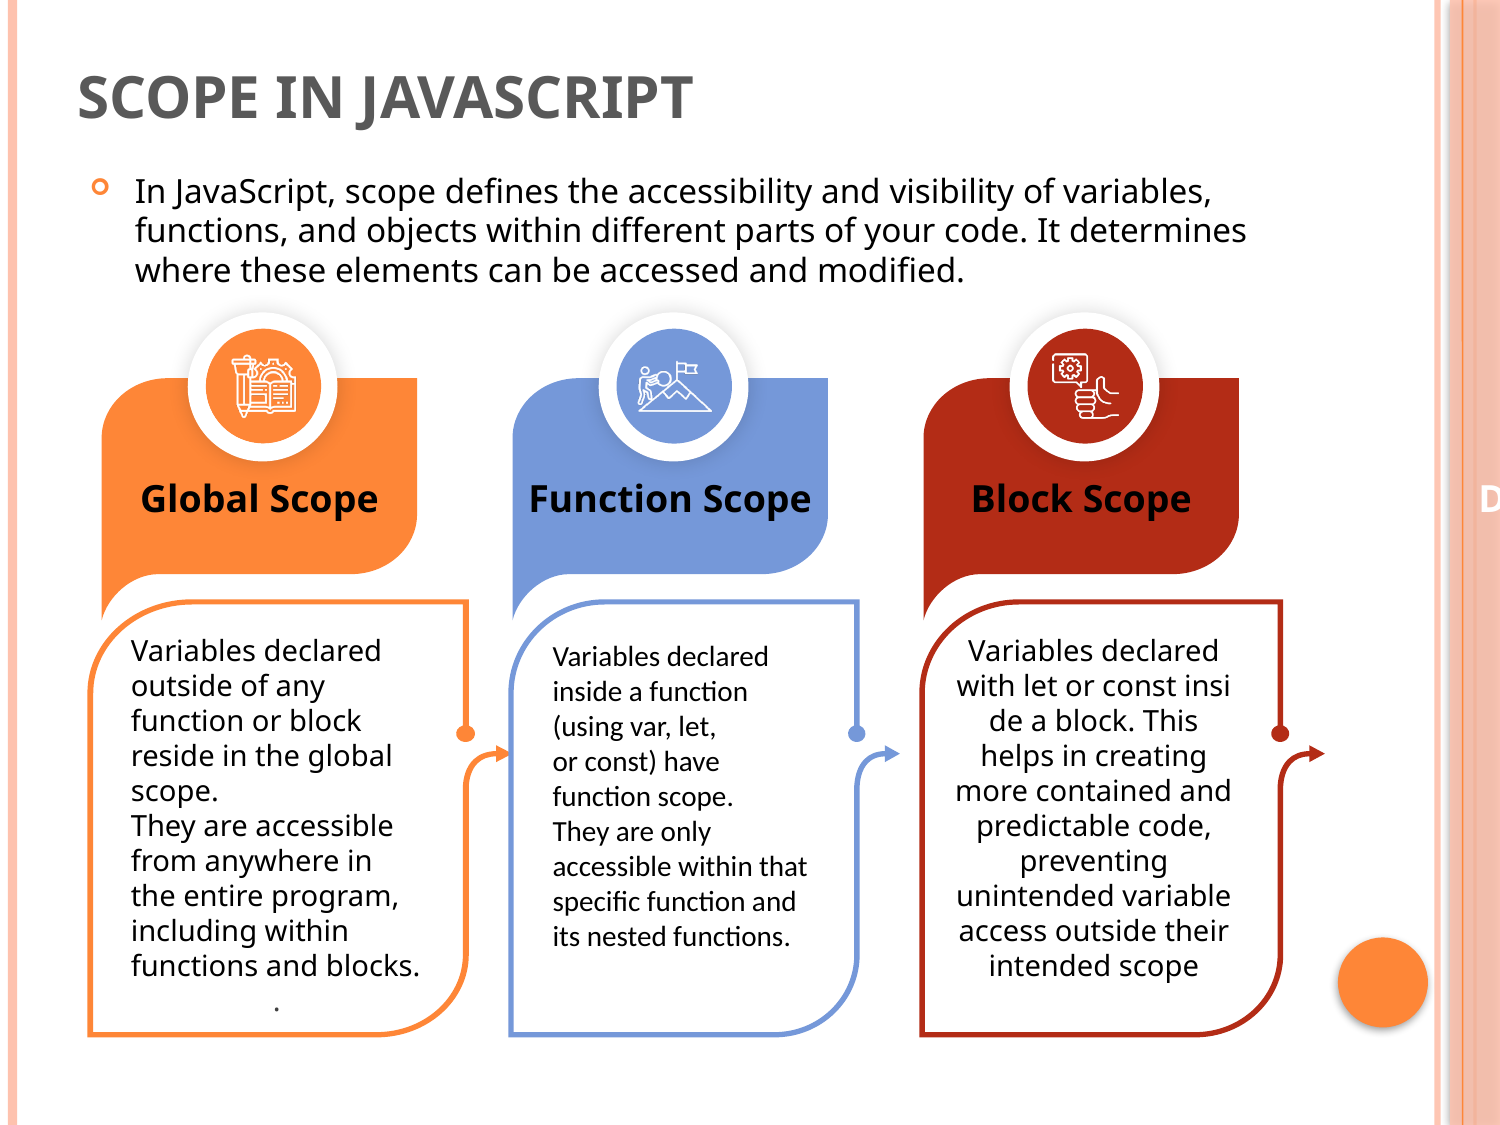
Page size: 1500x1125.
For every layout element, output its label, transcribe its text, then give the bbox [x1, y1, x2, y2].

title Scope in javascript [62, 0, 1288, 138]
list In JavaScript, scope defines the accessibility and visibility of variables, functions, and objects within different parts of your code. It determines where these elements can be accessed and modified. [75, 162, 1300, 962]
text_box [86, 311, 1500, 1039]
